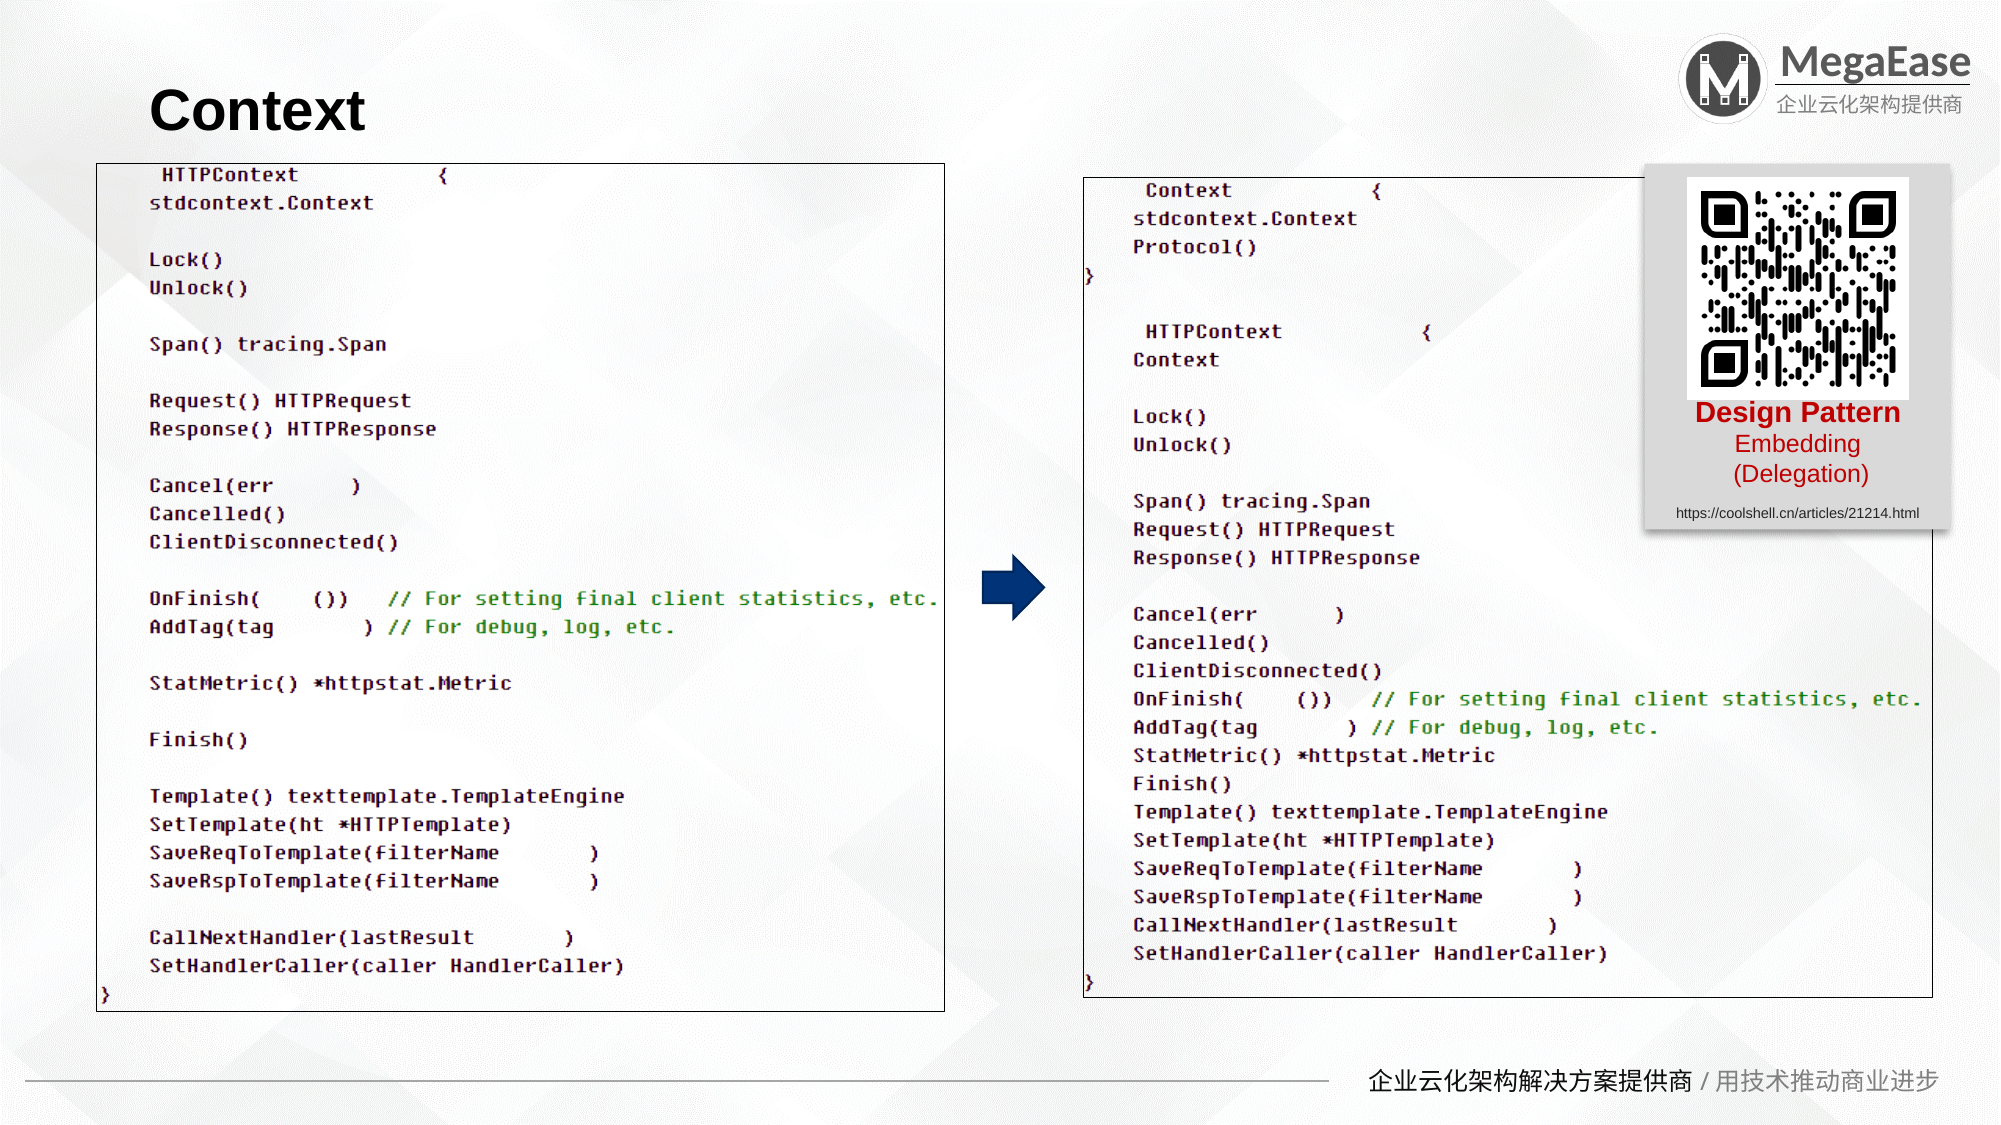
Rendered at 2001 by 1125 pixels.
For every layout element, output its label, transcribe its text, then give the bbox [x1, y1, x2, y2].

text_box [981, 553, 1046, 622]
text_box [1644, 163, 1950, 530]
text_box Context [134, 64, 382, 150]
picture [0, 0, 2000, 1125]
